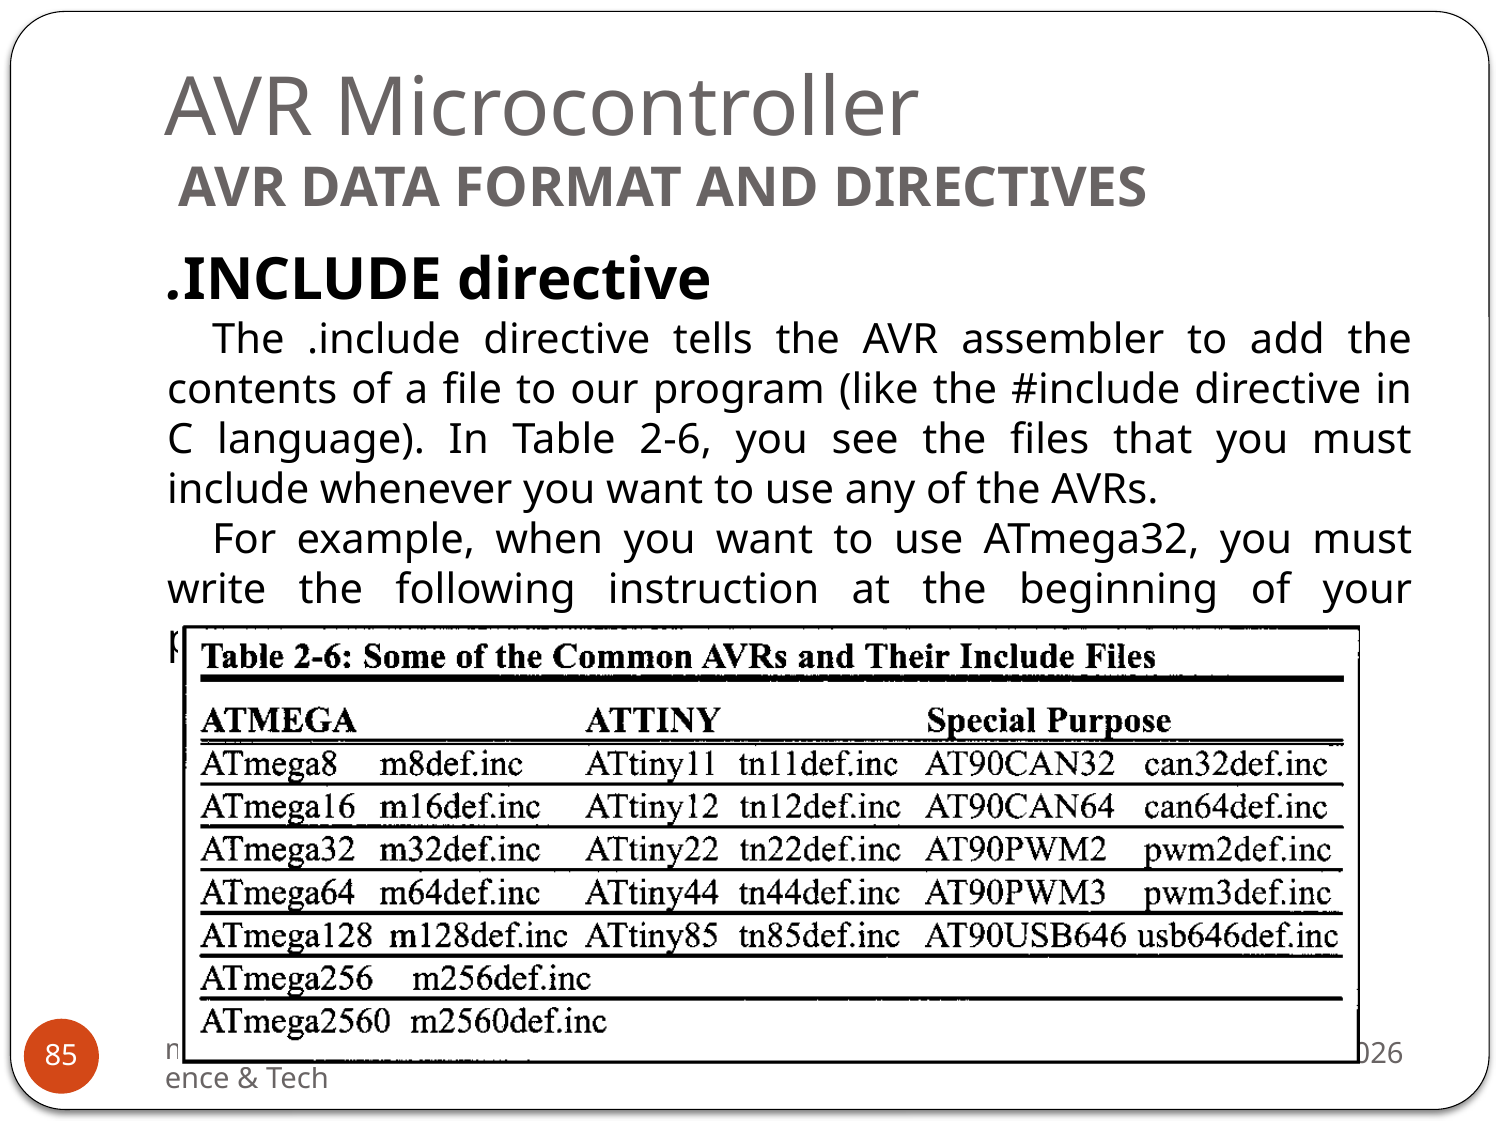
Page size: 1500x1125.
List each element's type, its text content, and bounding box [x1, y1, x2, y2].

footer mashhoun@iust.ac.ir Iran Univ of Science & Tech [150, 1012, 800, 1088]
slide_number 85 [23, 1018, 99, 1094]
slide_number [1012, 1015, 1419, 1094]
picture [177, 620, 1360, 1067]
title AVR Microcontroller AVR DATA FORMAT AND DIRECTIVES [150, 45, 1425, 233]
list .INCLUDE directive The .include directive tells the AVR assembler to add the contents of a file to our program (like the #include directive in C language). In Table 2-6, you see the files that you must include whenever you want to use any of the AVRs. For example, when you want to use ATmega32, you must write the following instruction at the beginning of your program: .INCLUDE “M32DEF.INC” [152, 234, 1428, 1075]
